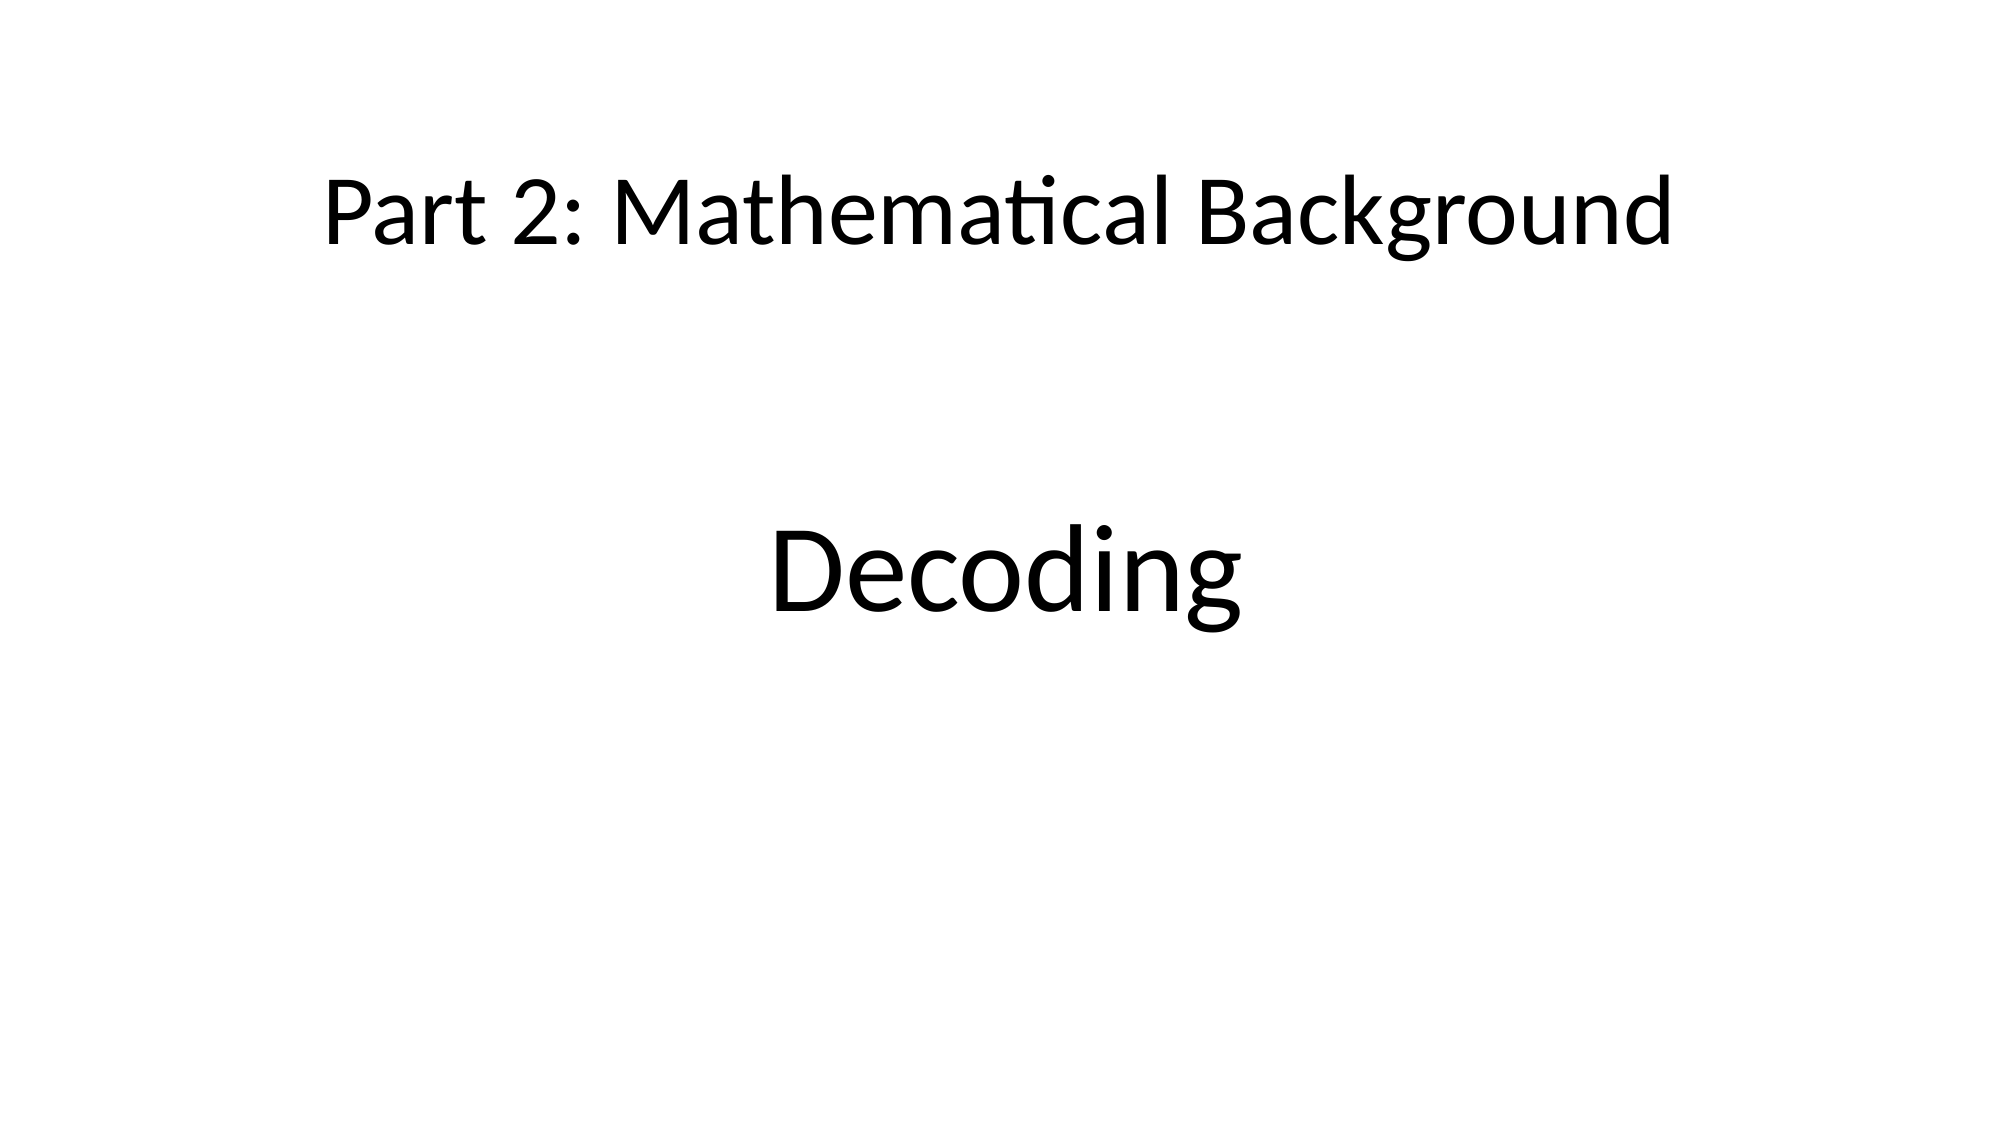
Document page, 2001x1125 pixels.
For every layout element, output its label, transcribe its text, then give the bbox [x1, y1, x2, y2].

text_box Decoding [753, 479, 1260, 644]
text_box Part 2: Mathematical Background [307, 136, 1693, 272]
